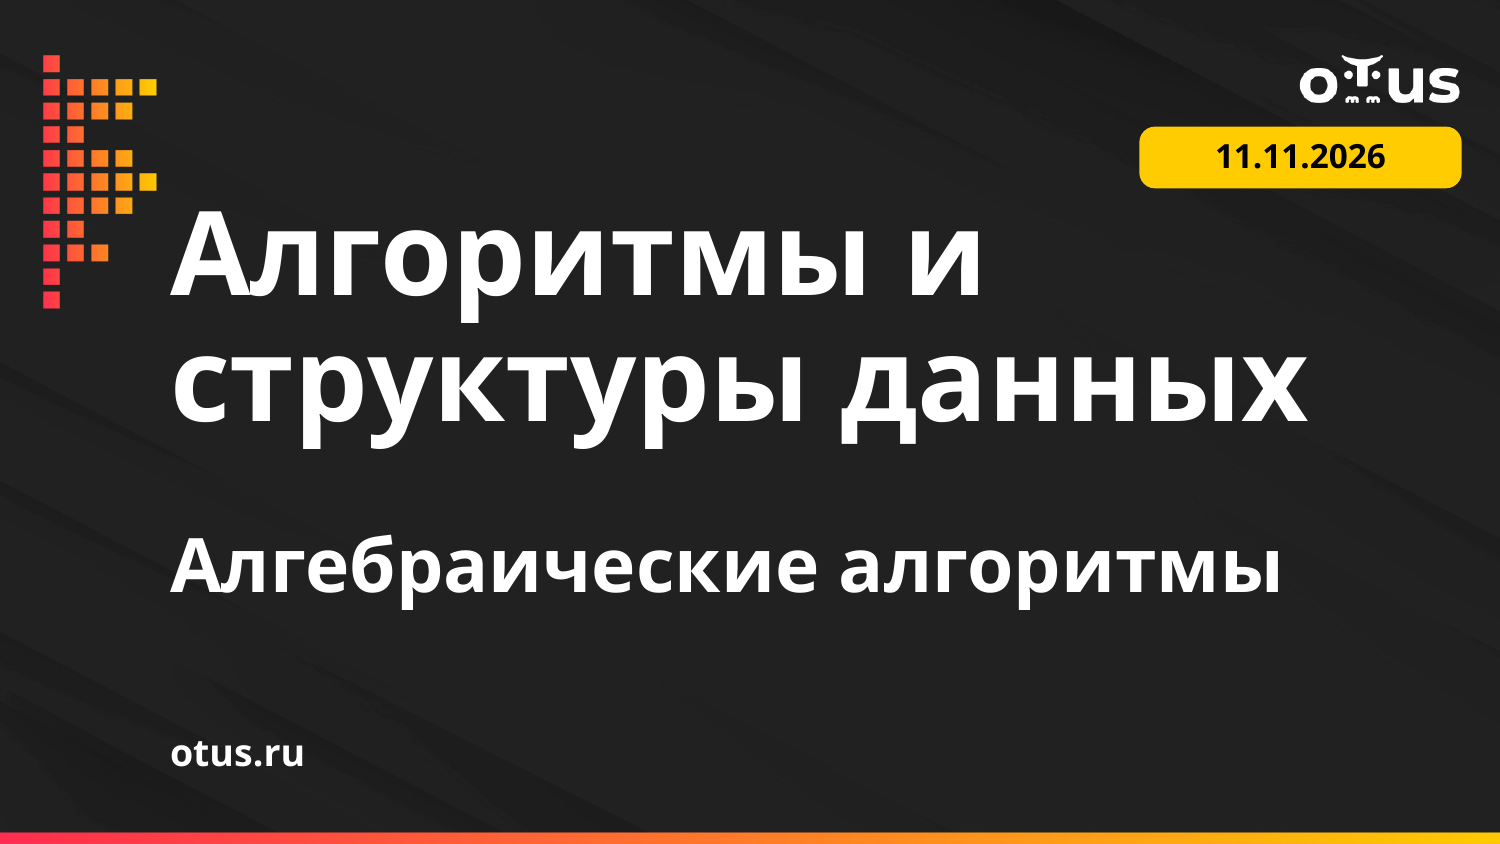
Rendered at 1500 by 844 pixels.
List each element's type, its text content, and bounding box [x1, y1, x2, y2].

picture [0, 0, 1500, 844]
subtitle otus.ru [154, 713, 1500, 793]
text_box 13.11.2024 [1137, 124, 1464, 191]
title Алгоритмы и структуры данных Алгебраические алгоритмы [154, 180, 1462, 647]
